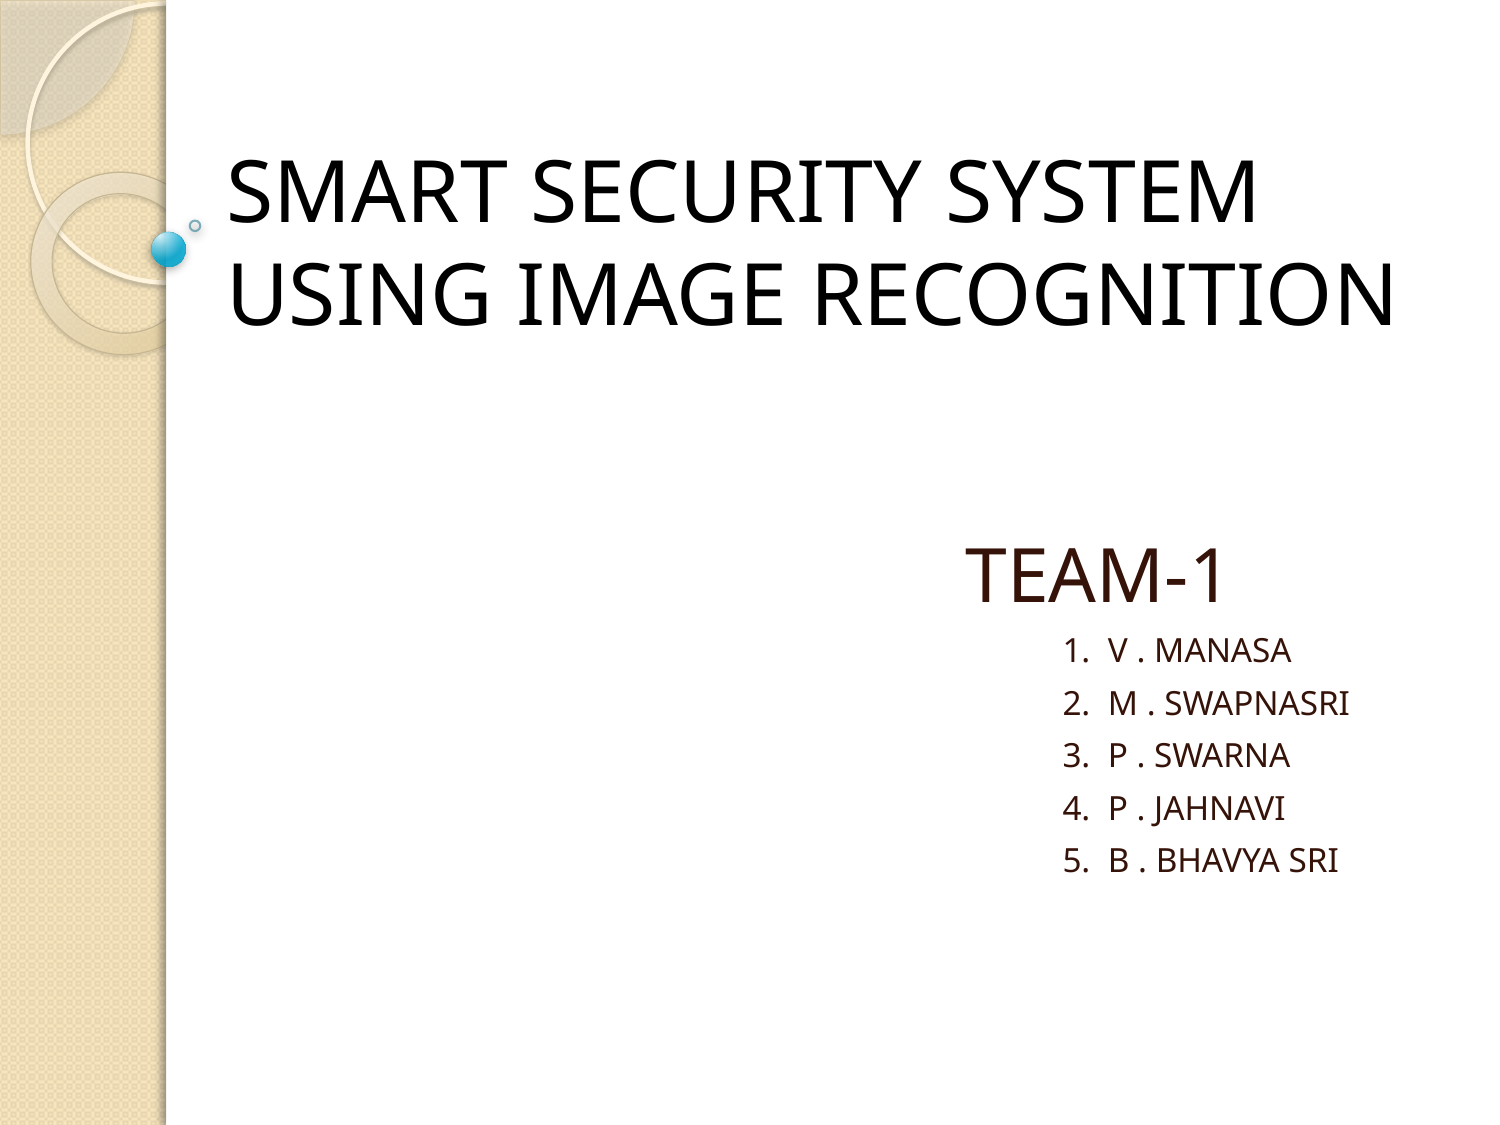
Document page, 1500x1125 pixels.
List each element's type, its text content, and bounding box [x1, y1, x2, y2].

subtitle TEAM-1 1. V . MANASA 2. M . SWAPNASRI 3. P . SWARNA 4. P . JAHNAVI 5. B . BHAVYA SRI [868, 527, 1477, 1047]
title SMART SECURITY SYSTEM USING IMAGE RECOGNITION [183, 42, 1483, 445]
